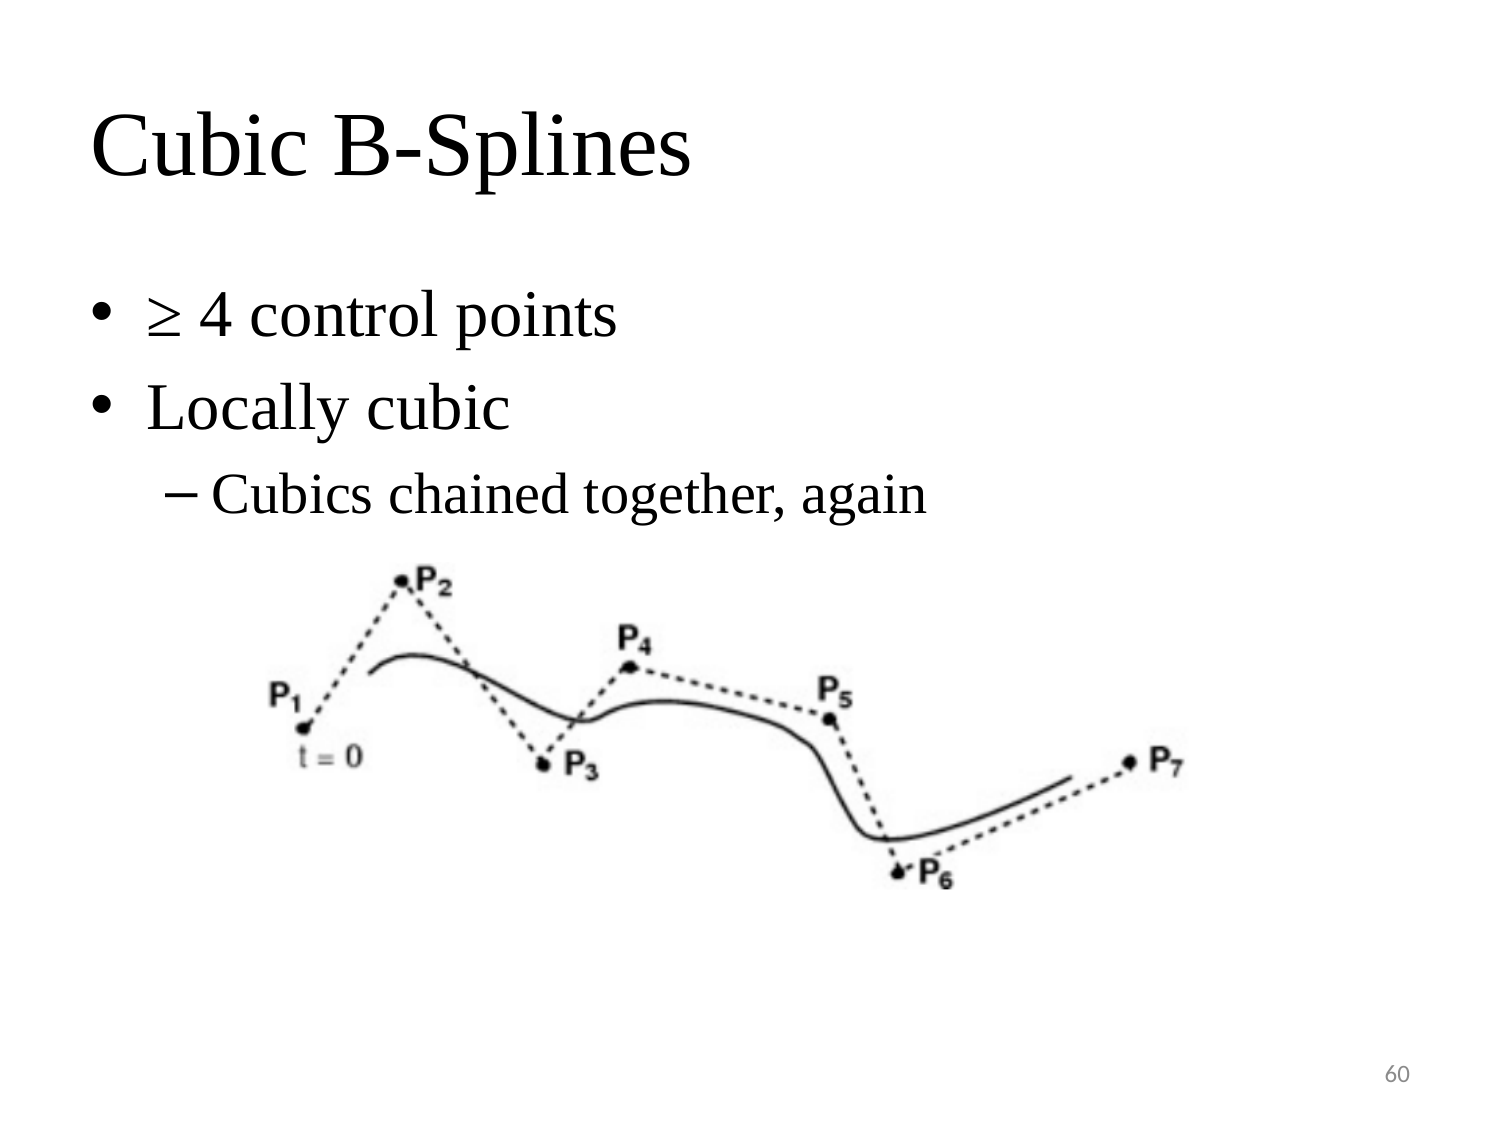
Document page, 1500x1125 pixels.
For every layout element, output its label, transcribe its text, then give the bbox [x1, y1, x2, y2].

list ≥ 4 control points Locally cubic Cubics chained together, again [75, 262, 1425, 1005]
title Cubic B-Splines [75, 45, 1425, 233]
picture [257, 562, 1196, 899]
slide_number 60 [1074, 1042, 1425, 1103]
